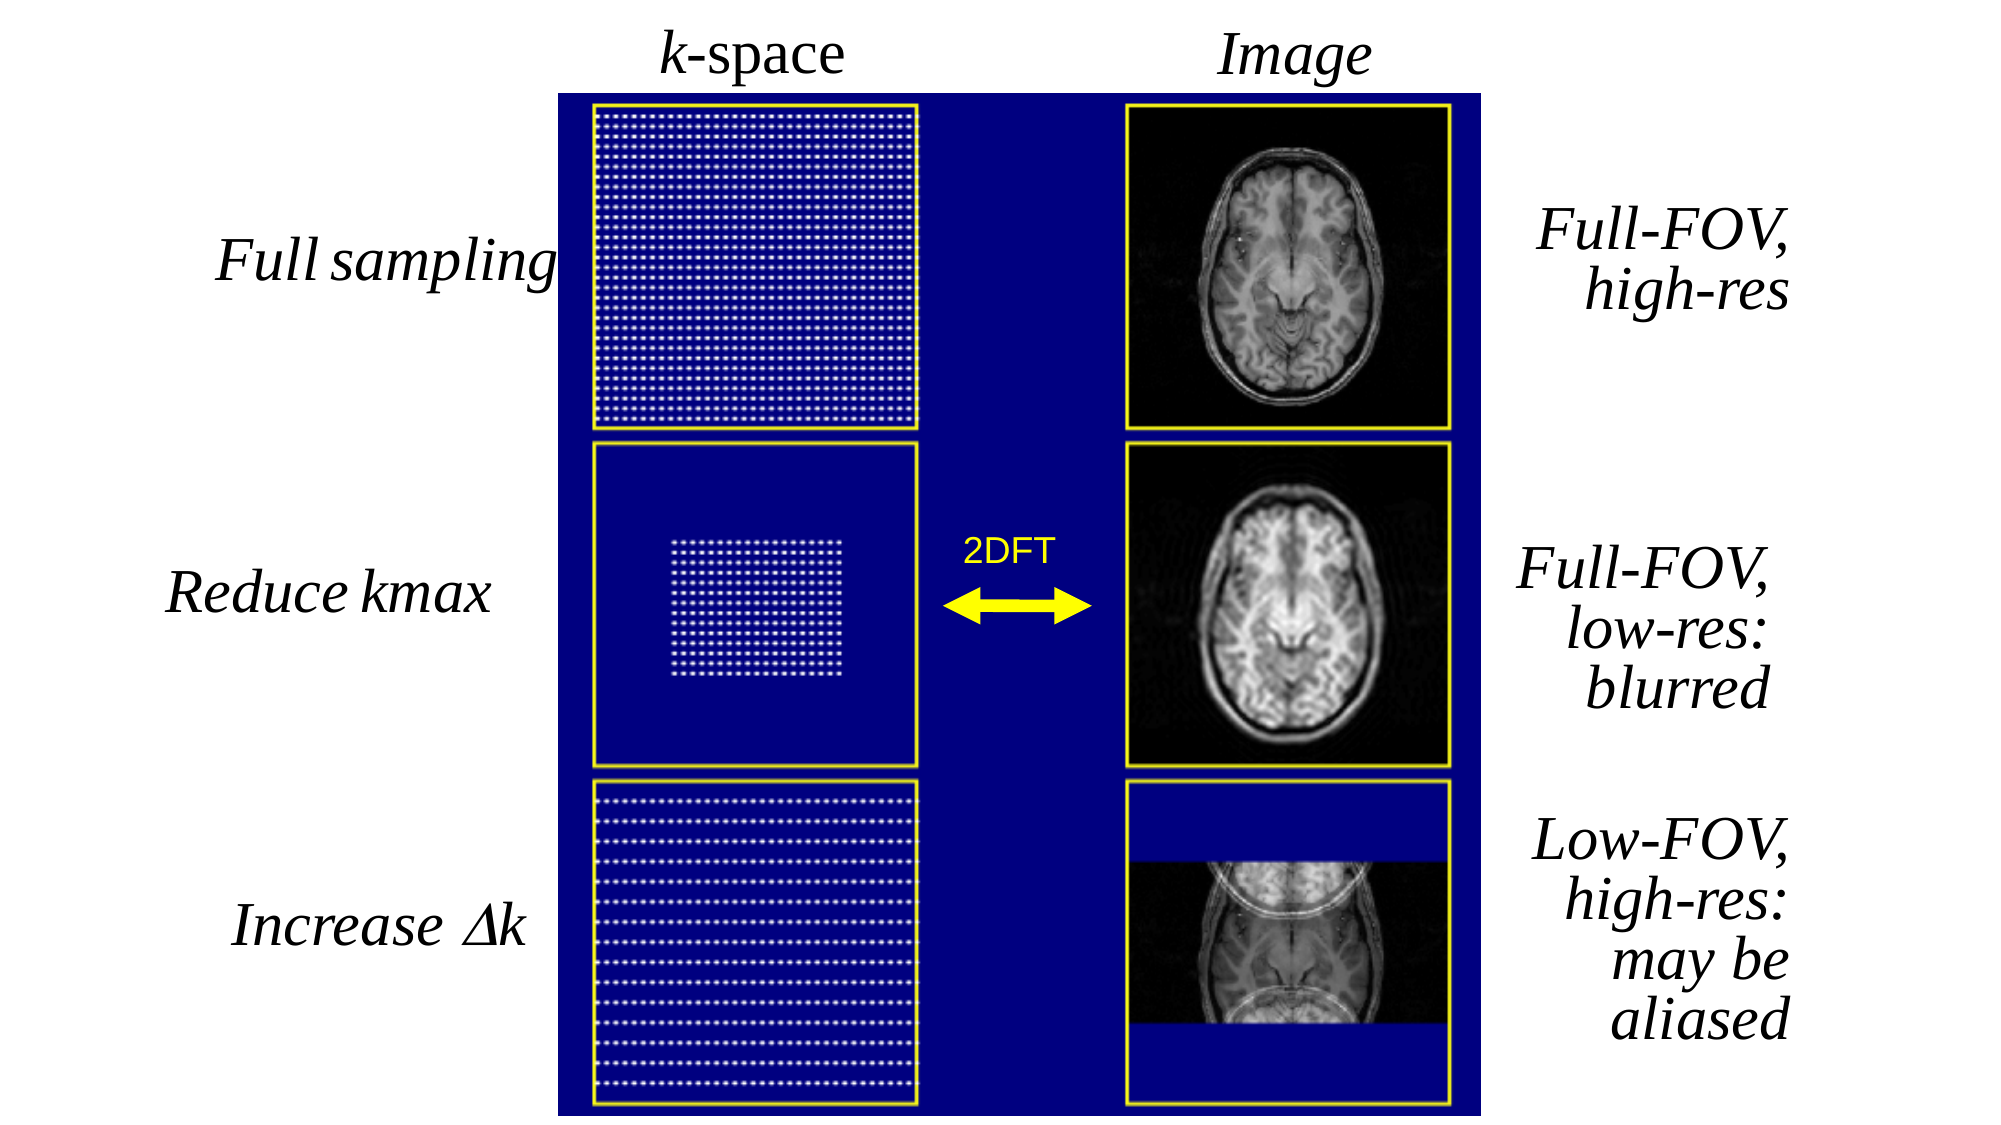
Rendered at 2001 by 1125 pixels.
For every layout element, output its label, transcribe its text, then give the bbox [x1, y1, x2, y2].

text_box Increase k [148, 890, 541, 965]
picture [557, 93, 1481, 1116]
text_box Reduce kmax [150, 557, 507, 633]
text_box Full-FOV, low-res: blurred [1498, 533, 1786, 729]
text_box Full sampling [200, 224, 557, 300]
text_box Full-FOV, high-res [1517, 194, 1806, 330]
text_box k-space [644, 4, 862, 93]
text_box Low-FOV, high-res: may be aliased [1481, 804, 1806, 1059]
text_box Image [1202, 4, 1389, 93]
